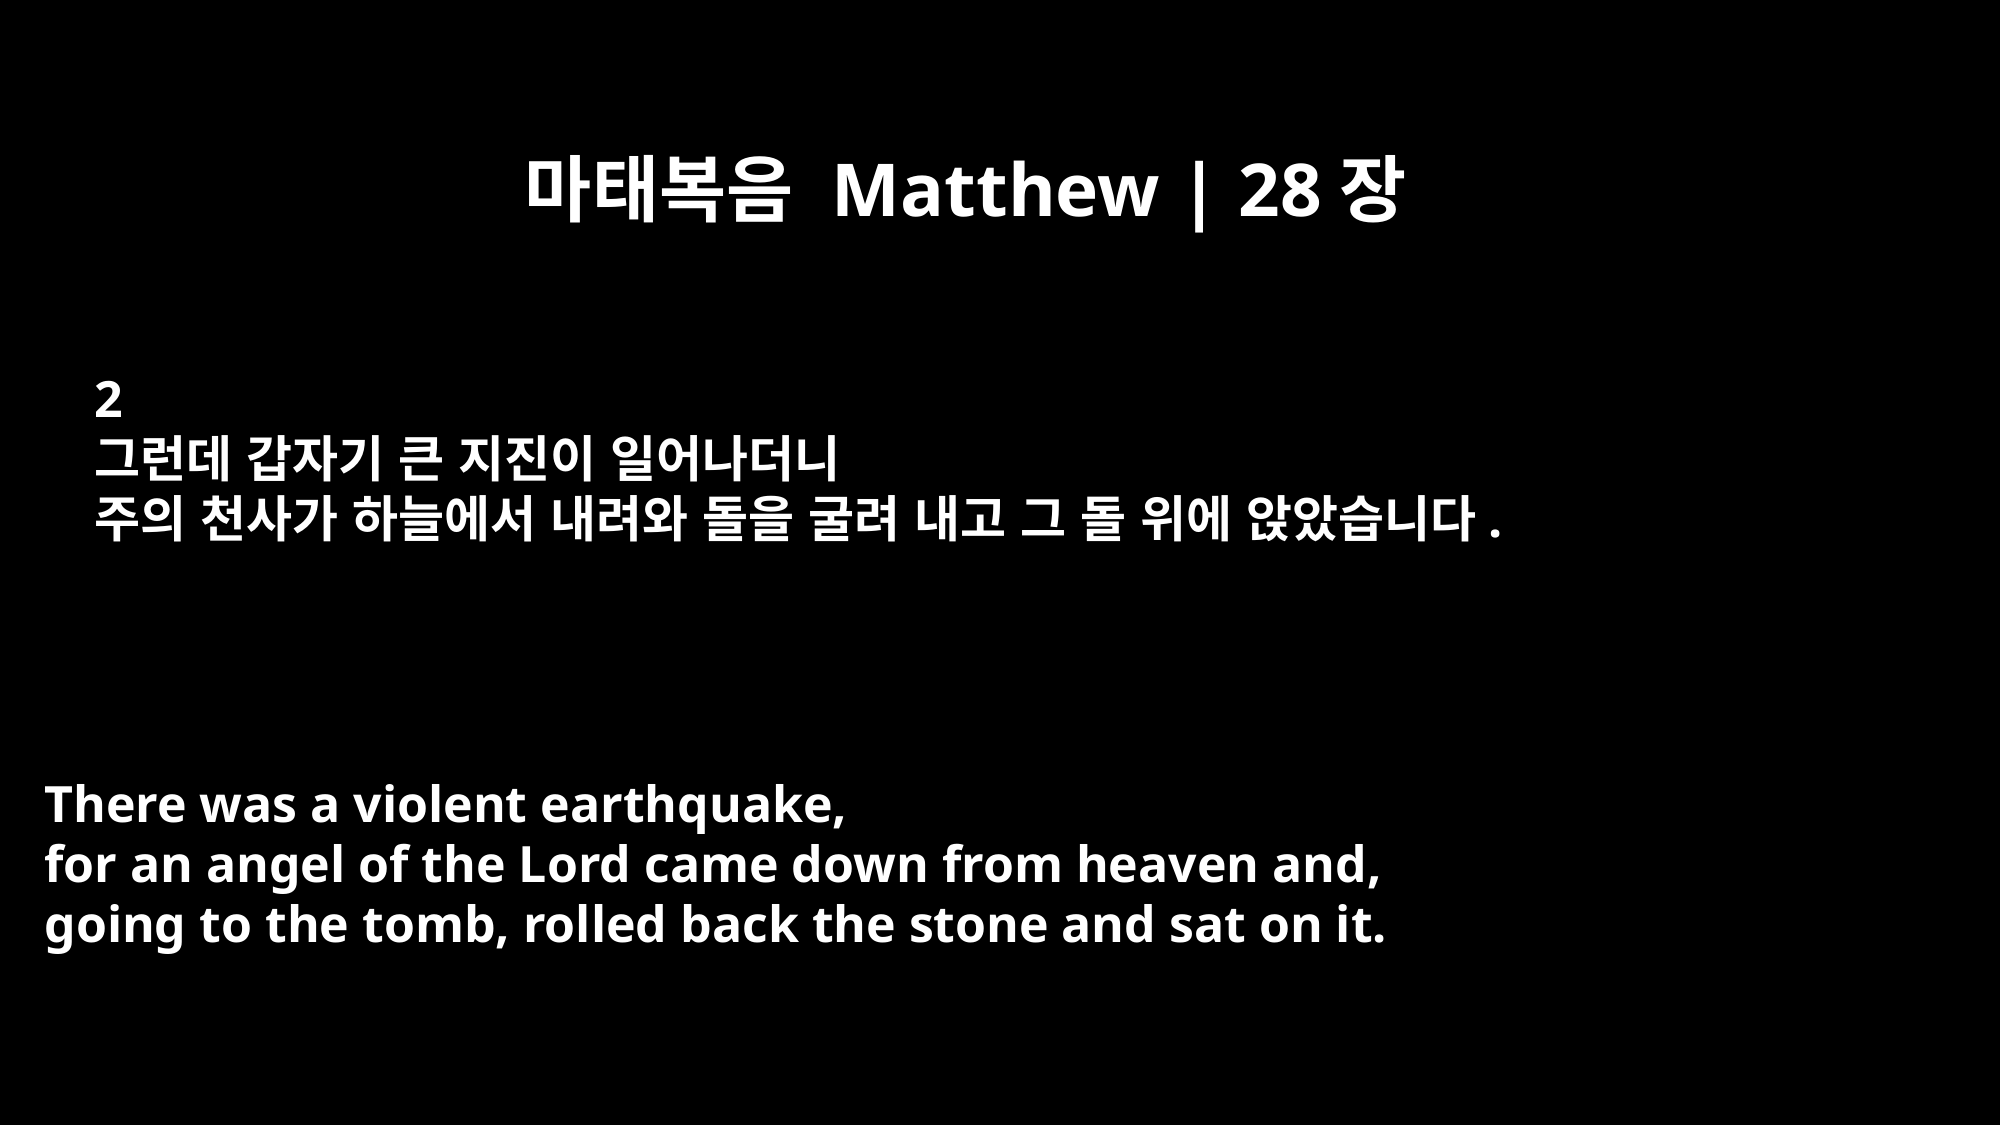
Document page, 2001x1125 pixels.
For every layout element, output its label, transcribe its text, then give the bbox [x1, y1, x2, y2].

text_box There was a violent earthquake, for an angel of the Lord came down from heaven and, going to the tomb, rolled back the stone and sat on it. [29, 764, 1403, 960]
text_box 2 그런데 갑자기 큰 지진이 일어나더니 주의 천사가 하늘에서 내려와 돌을 굴려 내고 그 돌 위에 앉았습니다. [79, 359, 1518, 555]
text_box 마태복음 Matthew | 28장 [510, 136, 1422, 239]
